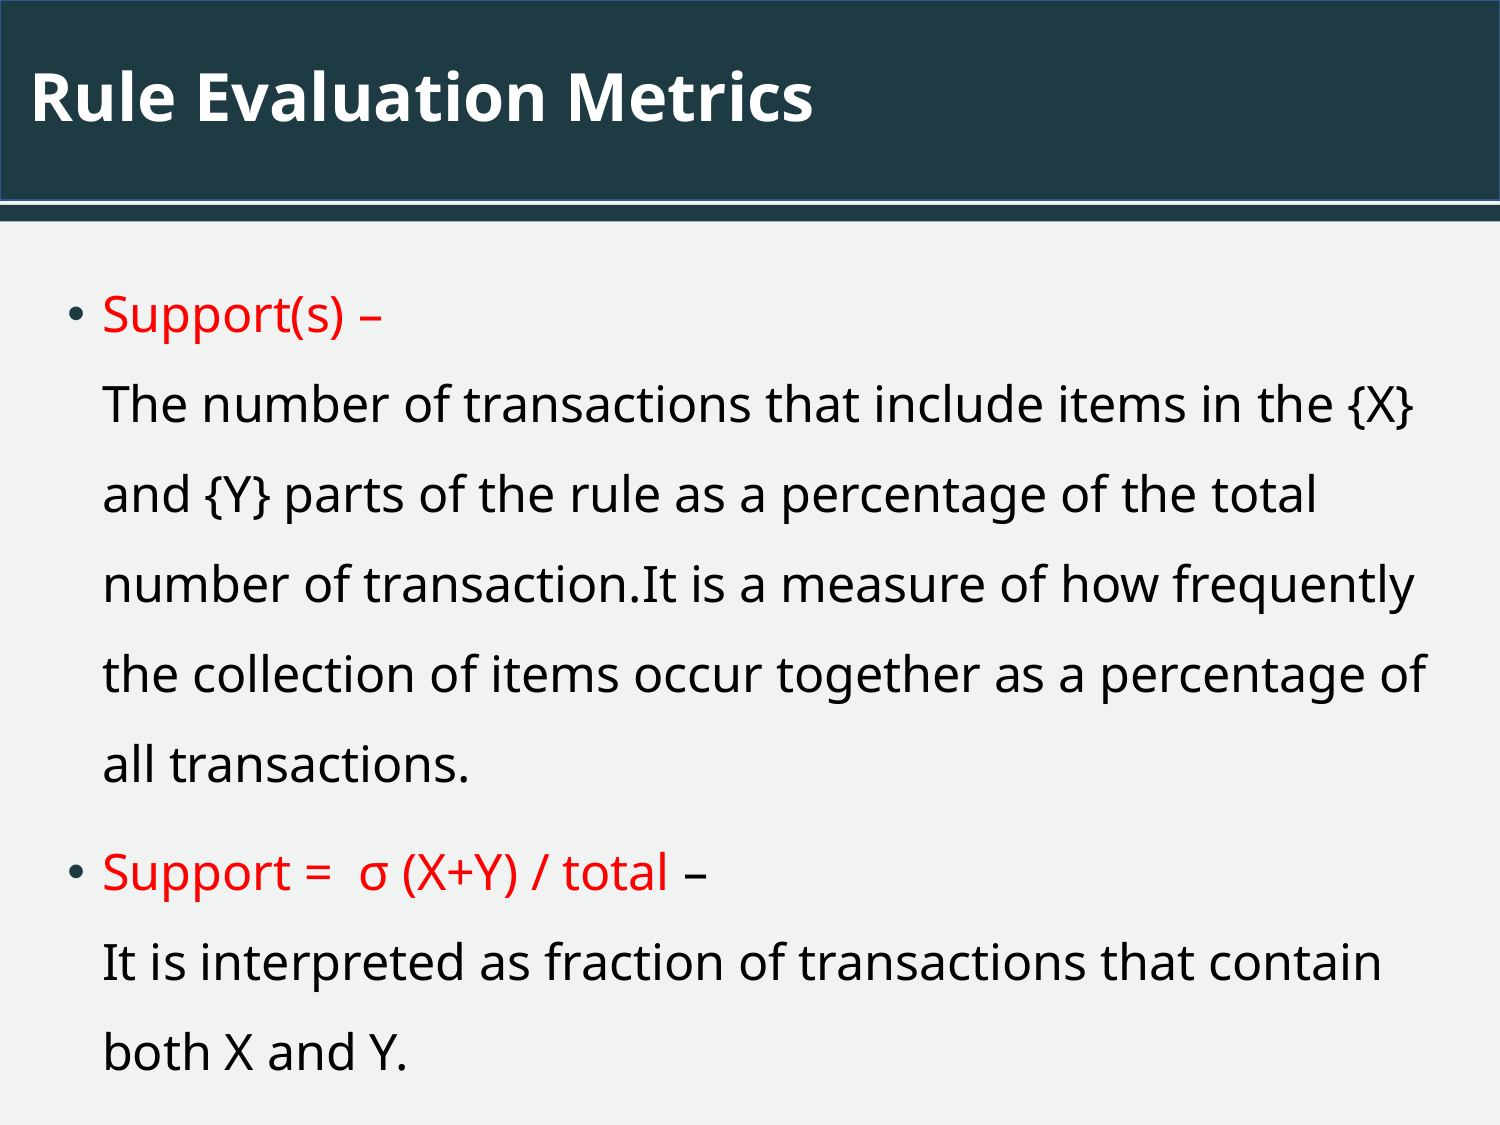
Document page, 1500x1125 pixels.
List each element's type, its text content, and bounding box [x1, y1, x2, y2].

list Support(s) – The number of transactions that include items in the {X} and {Y} parts of the rule as a percentage of the total number of transaction.It is a measure of how frequently the collection of items occur together as a percentage of all transactions. Support = σ (X+Y) / total – It is interpreted as fraction of transactions that contain both X and Y. [52, 245, 1448, 1096]
title Rule Evaluation Metrics [14, 0, 1500, 200]
